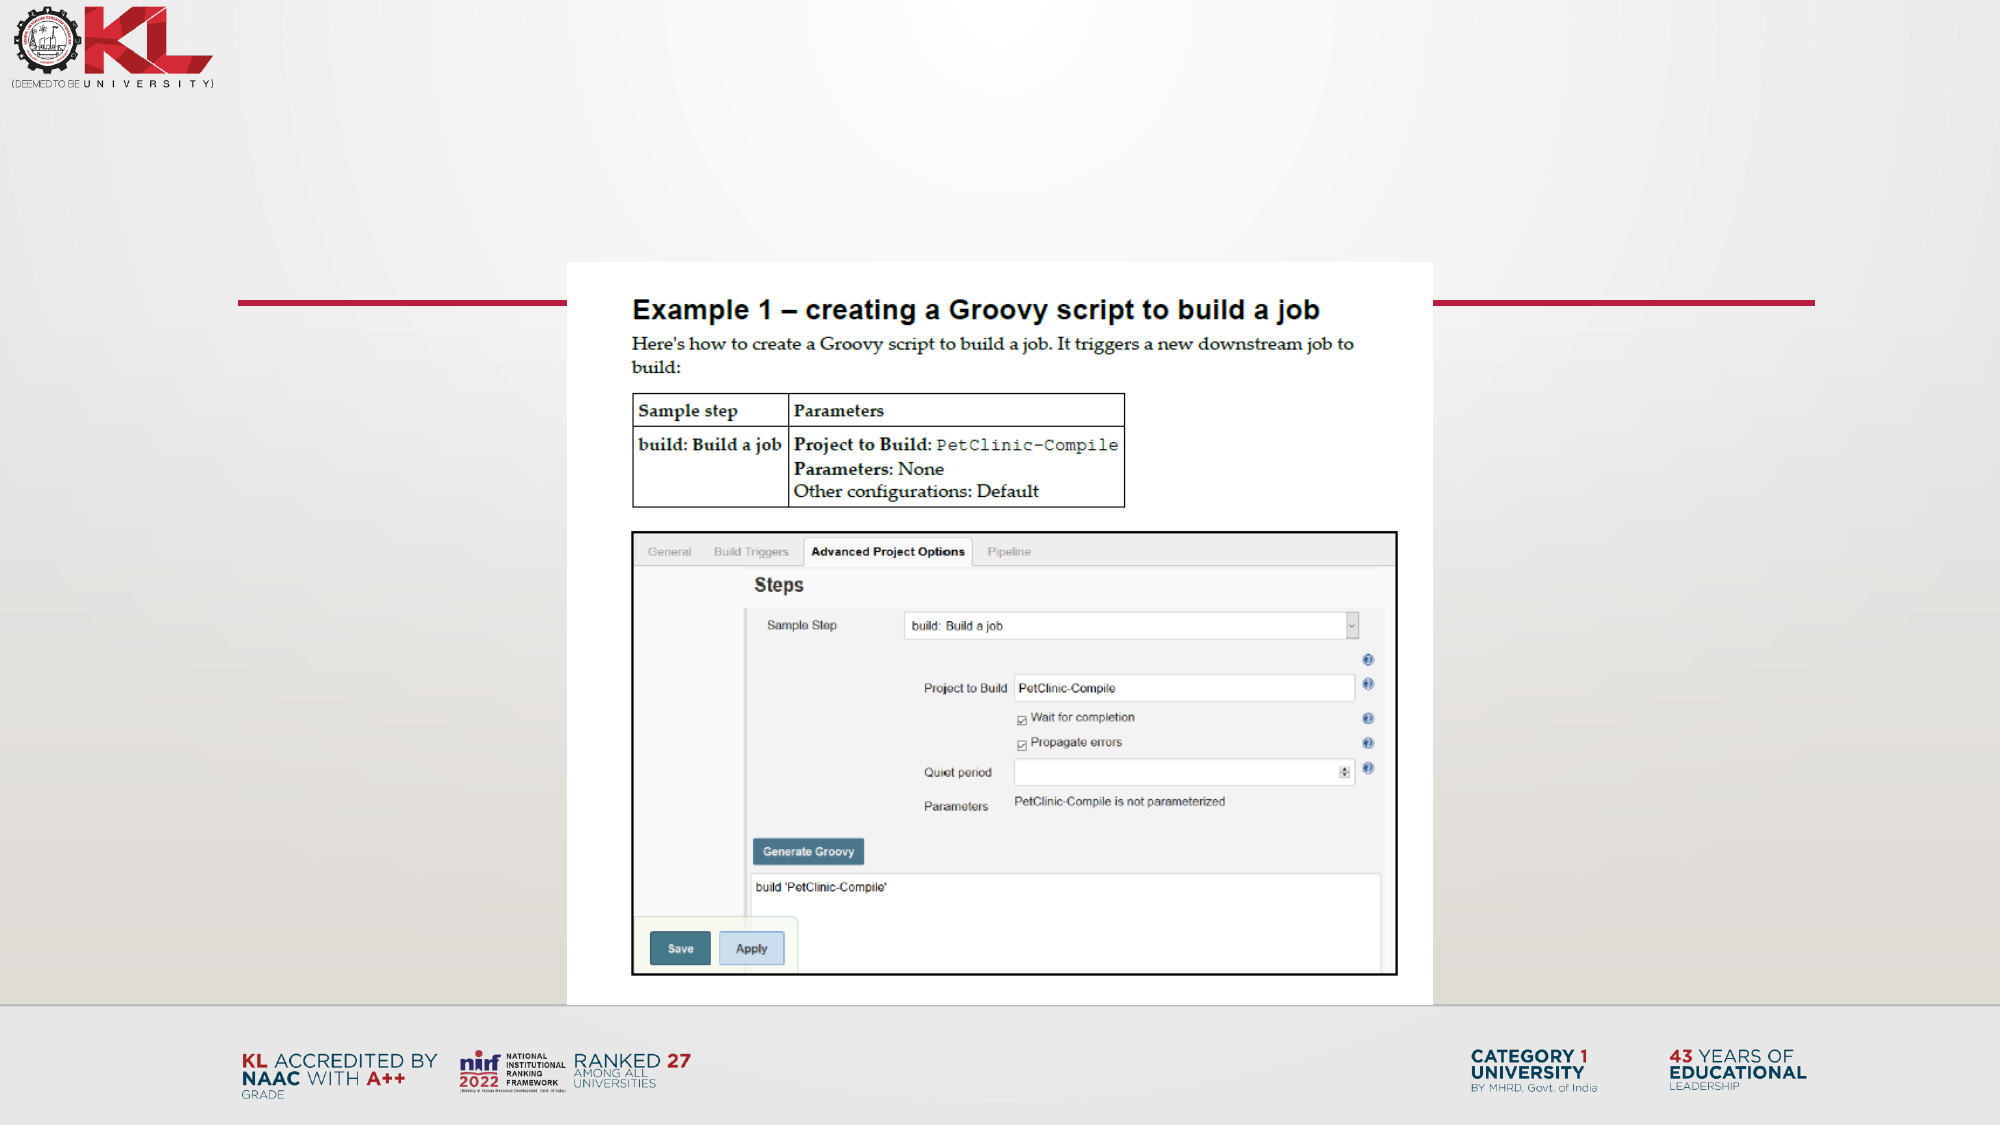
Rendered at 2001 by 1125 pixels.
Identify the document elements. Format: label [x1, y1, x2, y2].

picture [238, 1045, 716, 1103]
list [567, 262, 1433, 1005]
picture [1447, 1045, 1814, 1101]
picture [12, 5, 213, 88]
